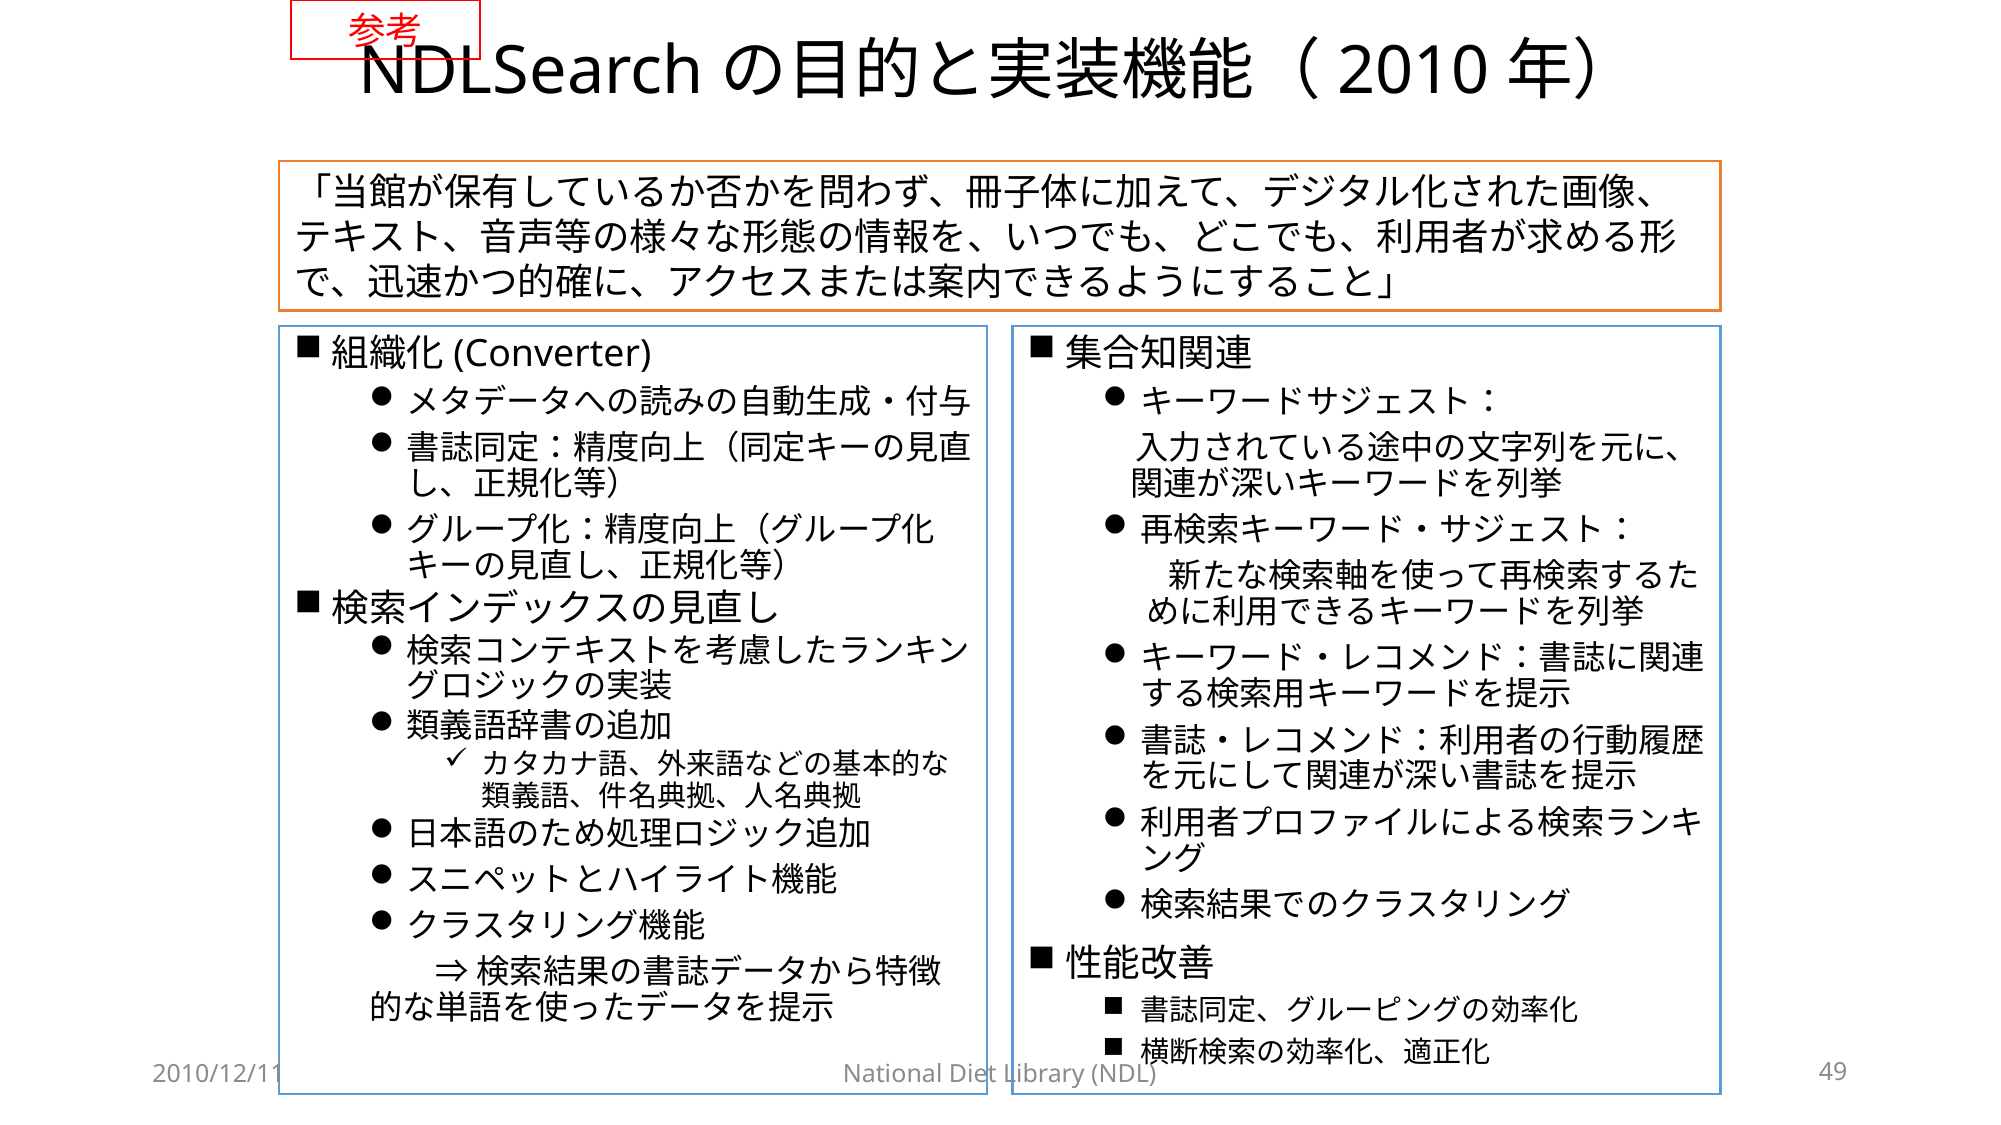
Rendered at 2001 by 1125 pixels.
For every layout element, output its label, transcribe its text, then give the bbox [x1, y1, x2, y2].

title NDLSearchの目的と実装機能（2010年） [26, 14, 1972, 130]
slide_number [137, 1042, 588, 1103]
text_box 「当館が保有しているか否かを問わず、冊子体に加えて、デジタル化された画像、テキスト、音声等の様々な形態の情報を、いつでも、どこでも、利用者が求める形で、迅速かつ的確に、アクセスまたは案内できるようにすること」 [278, 160, 1722, 312]
list 集合知関連 キーワードサジェスト： 入力されている途中の文字列を元に、関連が深いキーワードを列挙 再検索キーワード・サジェスト： 新たな検索軸を使って再検索するために利用できるキーワードを列挙 キーワード・レコメンド：書誌に関連する検索用キーワードを提示 書誌・レコメンド：利用者の行動履歴を元にして関連が深い書誌を提示 利用者プロファイルによる検索ランキング 検索結果でのクラスタリング 性能改善 書誌同定、グルーピングの効率化 横断検索の効率化、適正化 [1011, 325, 1722, 1095]
slide_number 49 [1412, 1042, 1863, 1103]
text_box 参考 [291, 0, 481, 60]
list 組織化(Converter) メタデータへの読みの自動生成・付与 書誌同定：精度向上（同定キーの見直し、正規化等） グループ化：精度向上（グループ化キーの見直し、正規化等） 検索インデックスの見直し 検索コンテキストを考慮したランキングロジックの実装 類義語辞書の追加 カタカナ語、外来語などの基本的な類義語、件名典拠、人名典拠 日本語のため処理ロジック追加 スニペットとハイライト機能 クラスタリング機能 ⇒ 検索結果の書誌データから特徴的な単語を使ったデータを提示 [278, 325, 988, 1095]
footer National Diet Library (NDL) [662, 1042, 1338, 1103]
